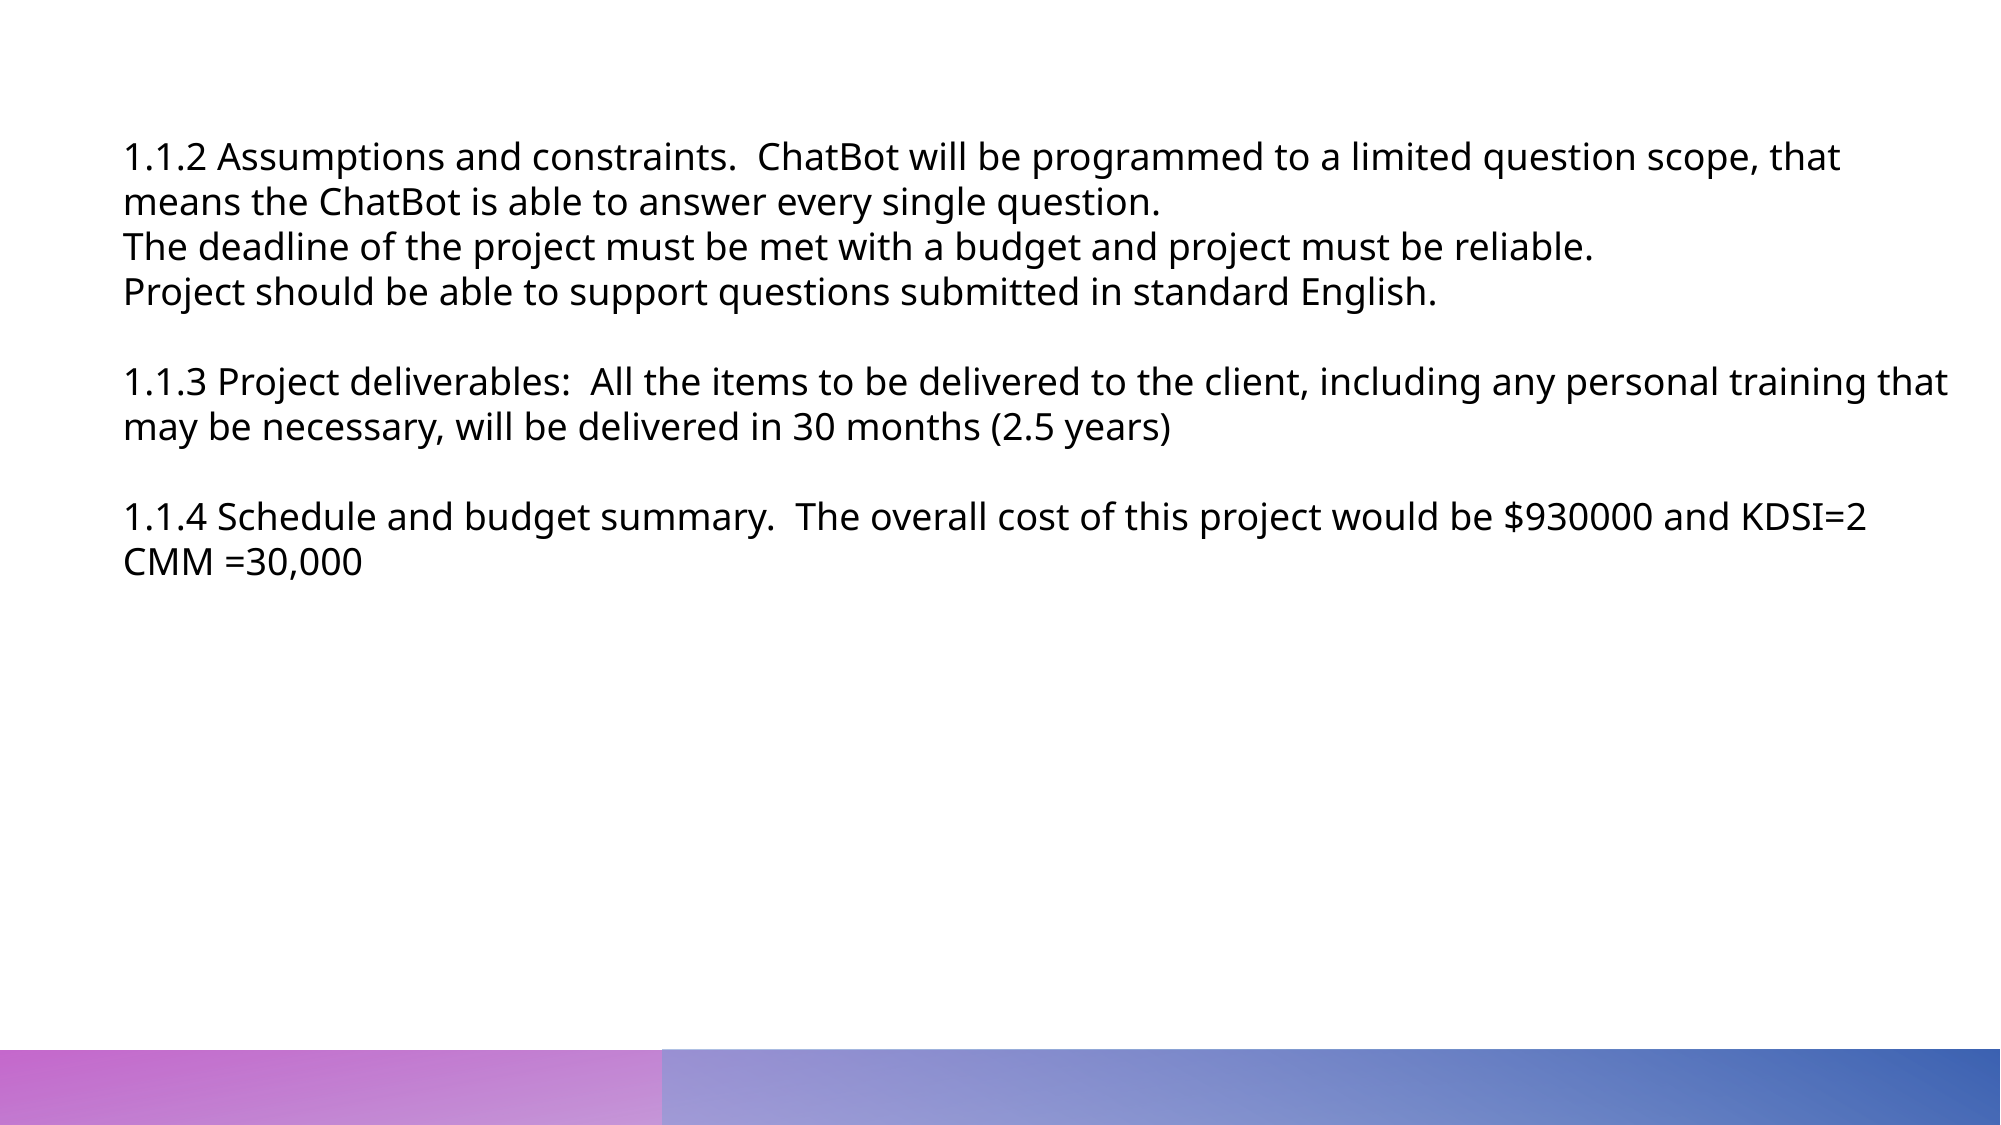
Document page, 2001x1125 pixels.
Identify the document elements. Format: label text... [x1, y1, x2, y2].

text_box 1.1.2 Assumptions and constraints. ChatBot will be programmed to a limited question scope, that means the ChatBot is able to answer every single question. The deadline of the project must be met with a budget and project must be reliable. Project should be able to support questions submitted in standard English. 1.1.3 Project deliverables: All the items to be delivered to the client, including any personal training that may be necessary, will be delivered in 30 months (2.5 years) 1.1.4 Schedule and budget summary. The overall cost of this project would be $930000 and KDSI=2 CMM =30,000 [107, 125, 1977, 636]
